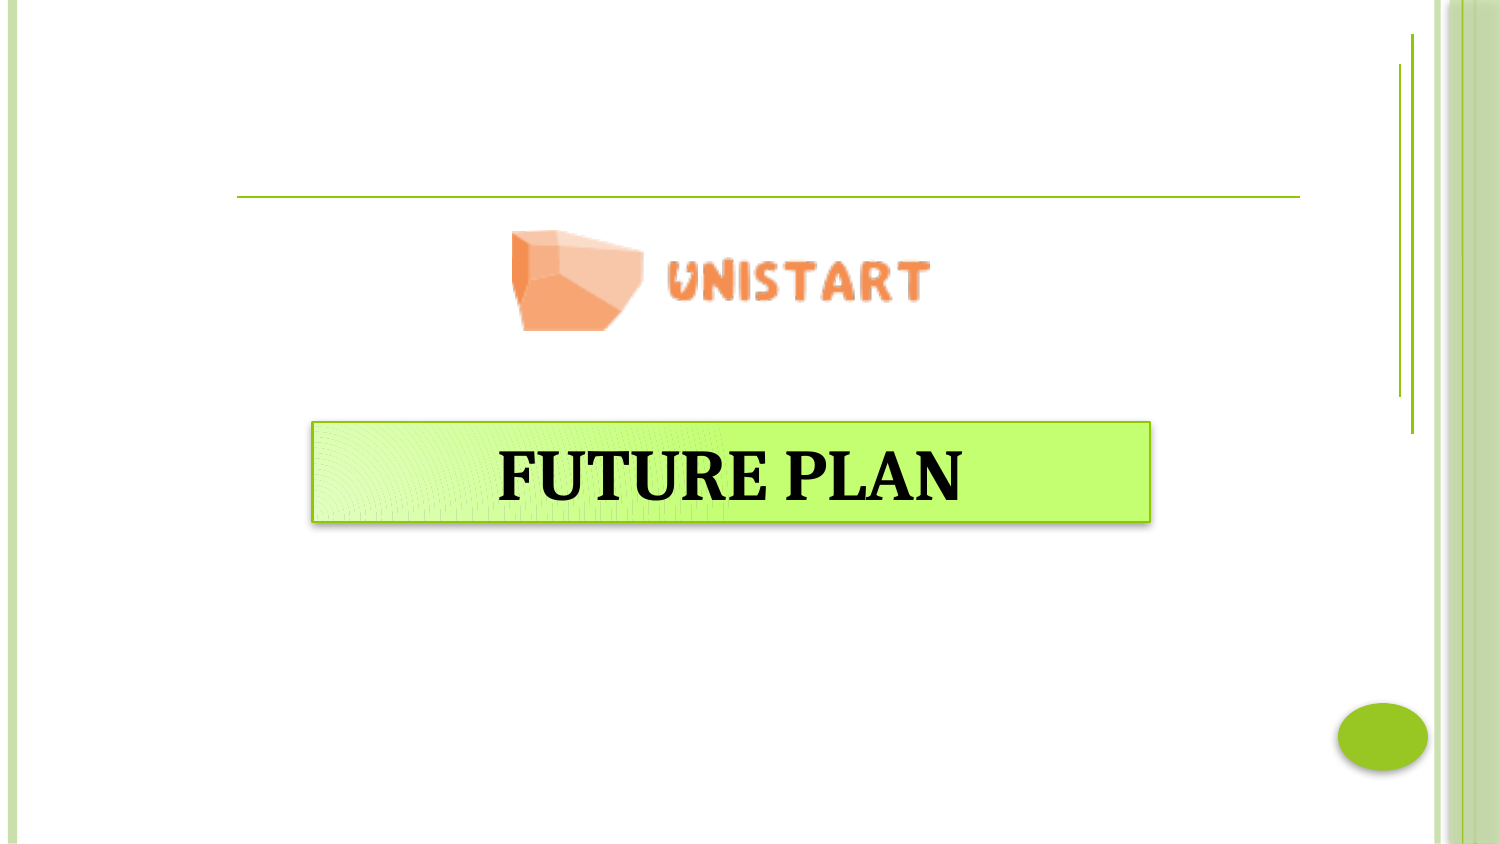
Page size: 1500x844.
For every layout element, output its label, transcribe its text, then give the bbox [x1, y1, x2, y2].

picture [511, 229, 930, 331]
title FUTURE PLAN [311, 421, 1151, 523]
